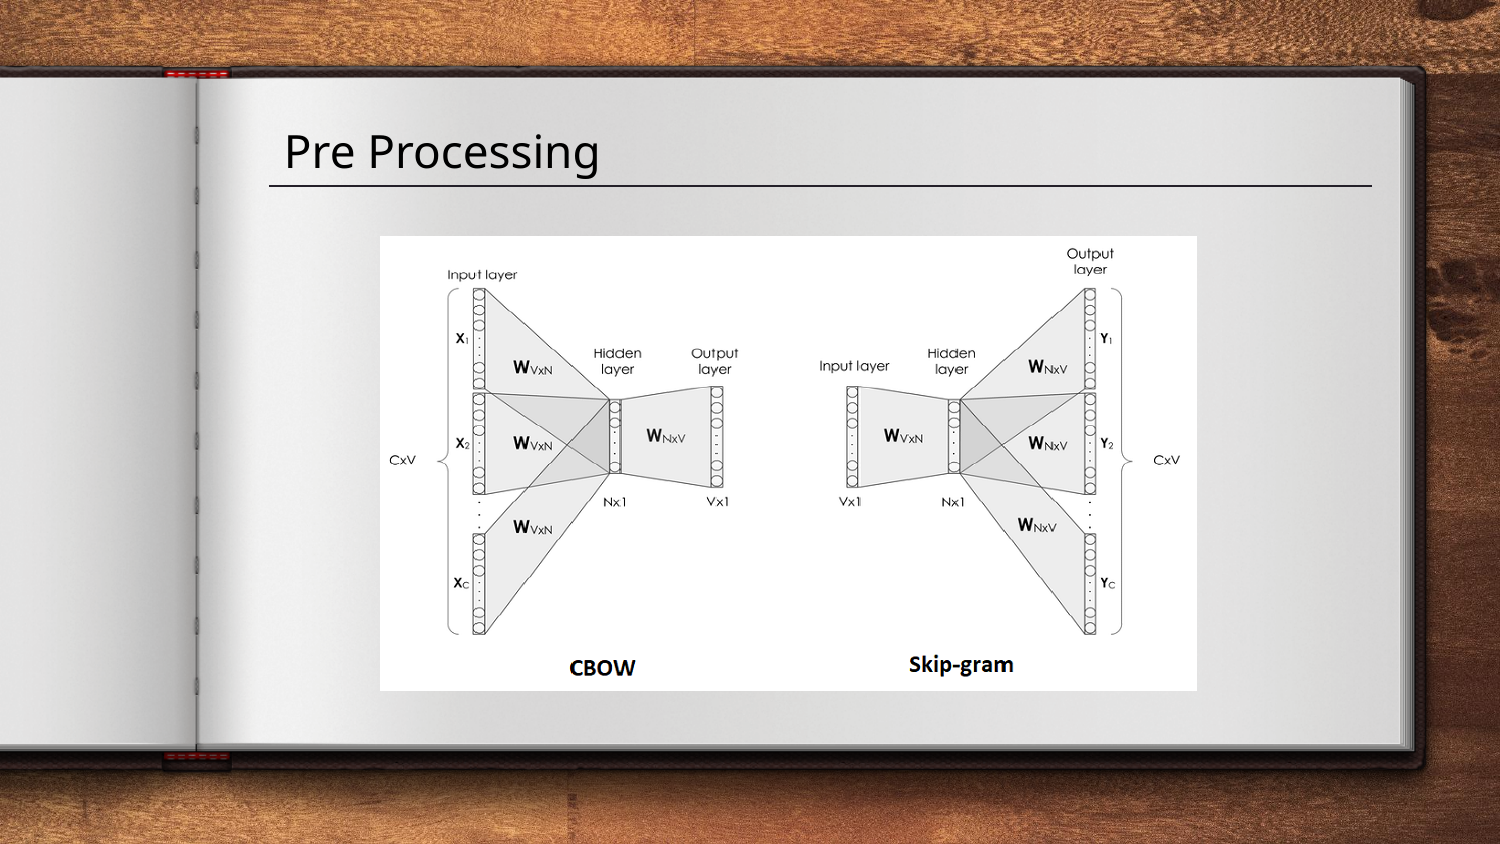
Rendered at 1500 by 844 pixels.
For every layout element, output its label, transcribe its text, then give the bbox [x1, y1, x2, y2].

text_box Pre Processing [269, 115, 1308, 185]
picture [0, 0, 1500, 844]
text_box [273, 211, 1368, 262]
